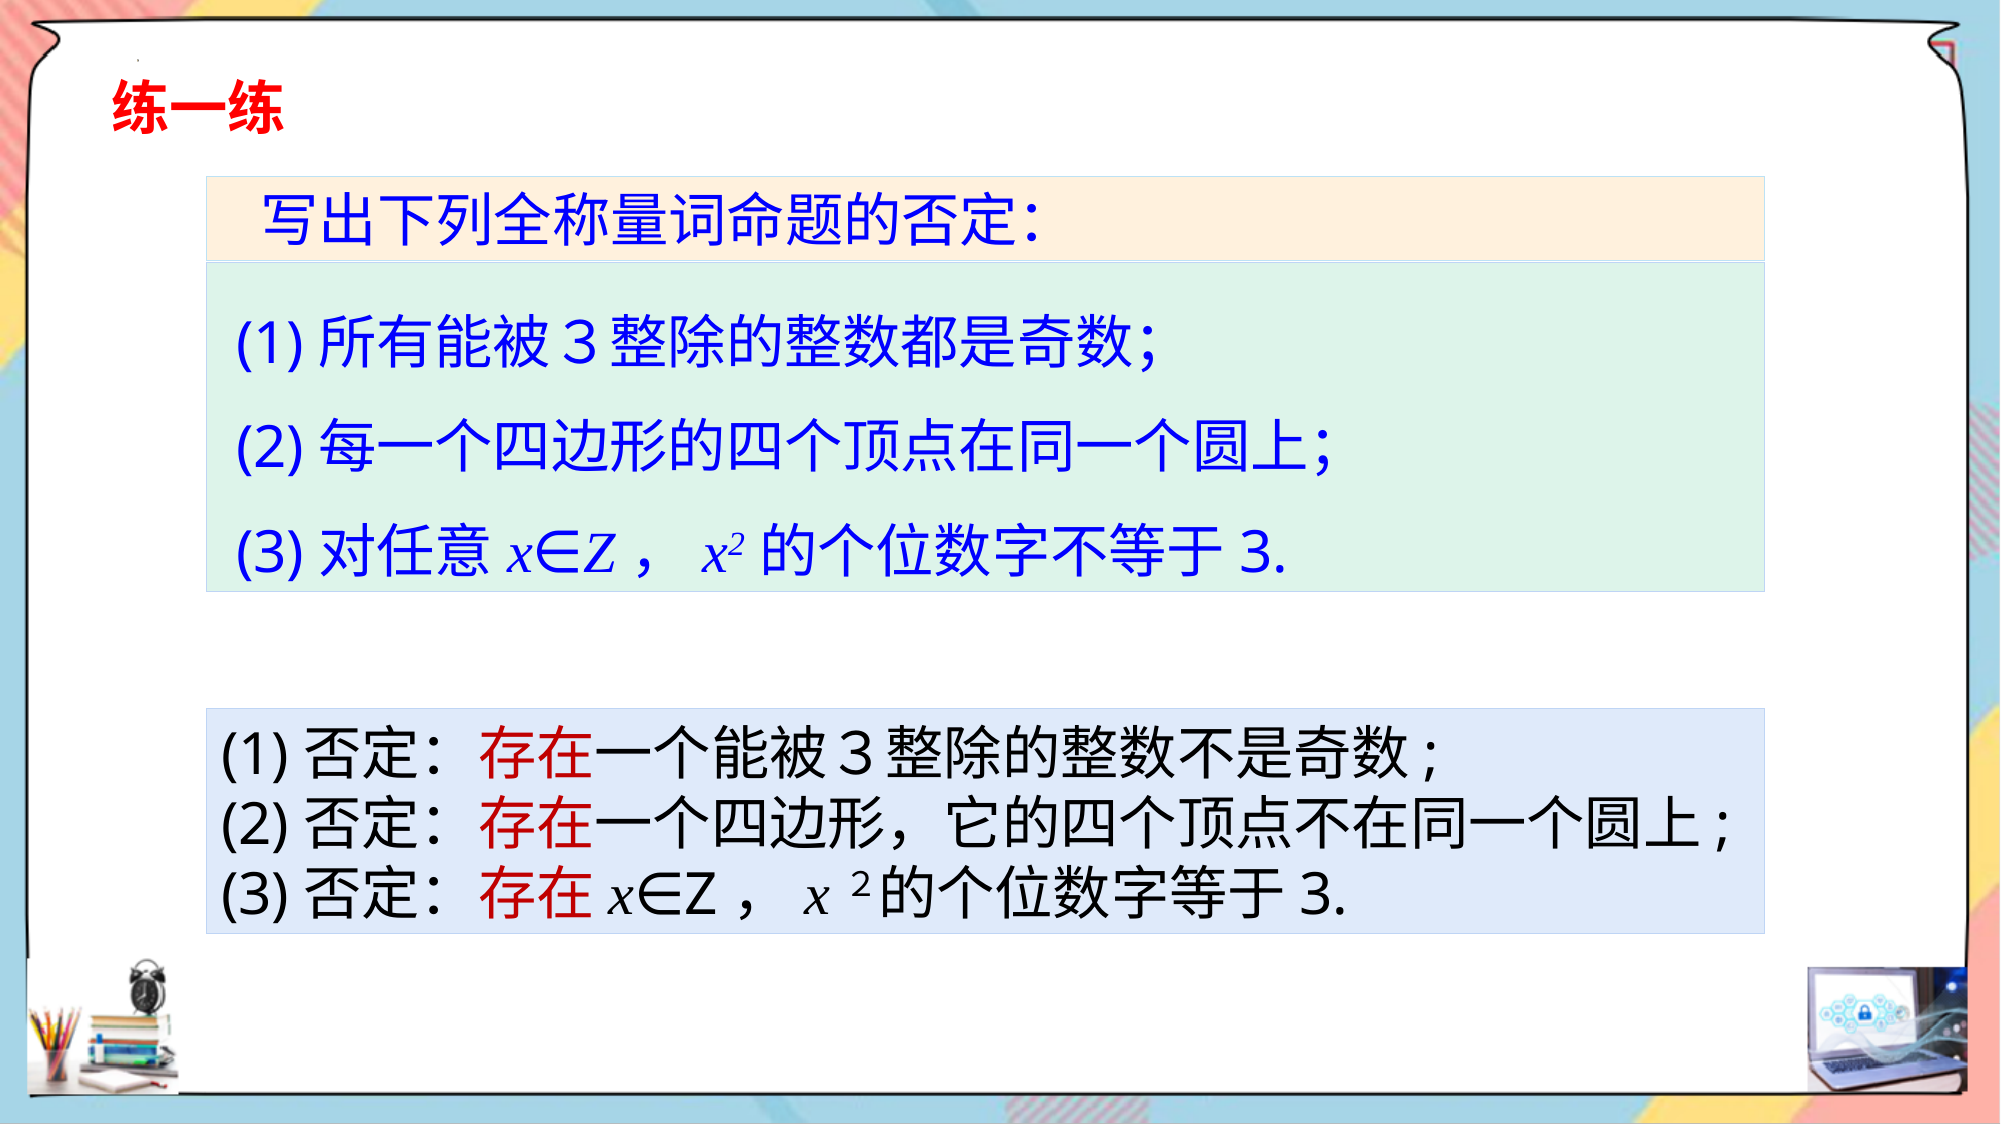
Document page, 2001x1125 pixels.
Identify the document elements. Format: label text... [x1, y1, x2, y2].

picture [0, 0, 2001, 1125]
text_box (1)否定：存在一个能被３整除的整数不是奇数; (2)否定：存在一个四边形，它的四个顶点不在同一个圆上; (3)否定：存在x∈Z，x２的个位数字等于3. [206, 708, 1765, 934]
text_box (1)所有能被３整除的整数都是奇数； (2)每一个四边形的四个顶点在同一个圆上； (3)对任意x∈Z，x2的个位数字不等于3. [206, 262, 1765, 592]
text_box 练一练 [96, 63, 380, 149]
text_box 写出下列全称量词命题的否定： [206, 176, 1765, 261]
